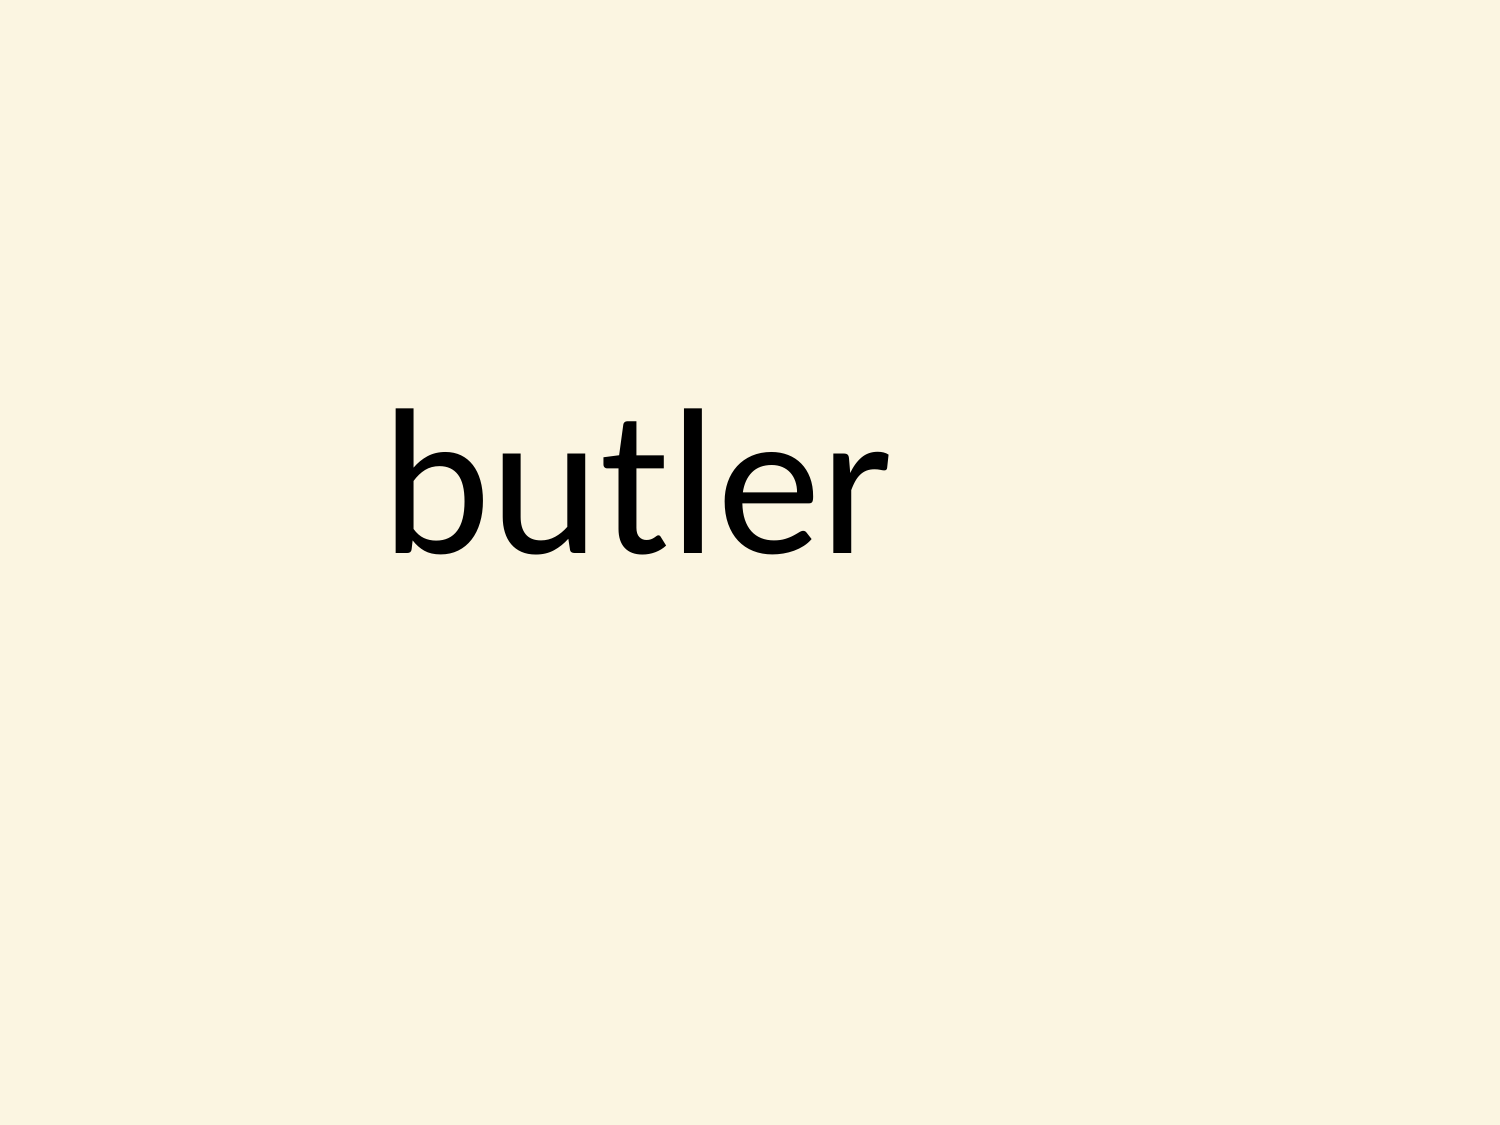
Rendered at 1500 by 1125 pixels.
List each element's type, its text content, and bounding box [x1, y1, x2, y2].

title butler [0, 349, 1276, 591]
